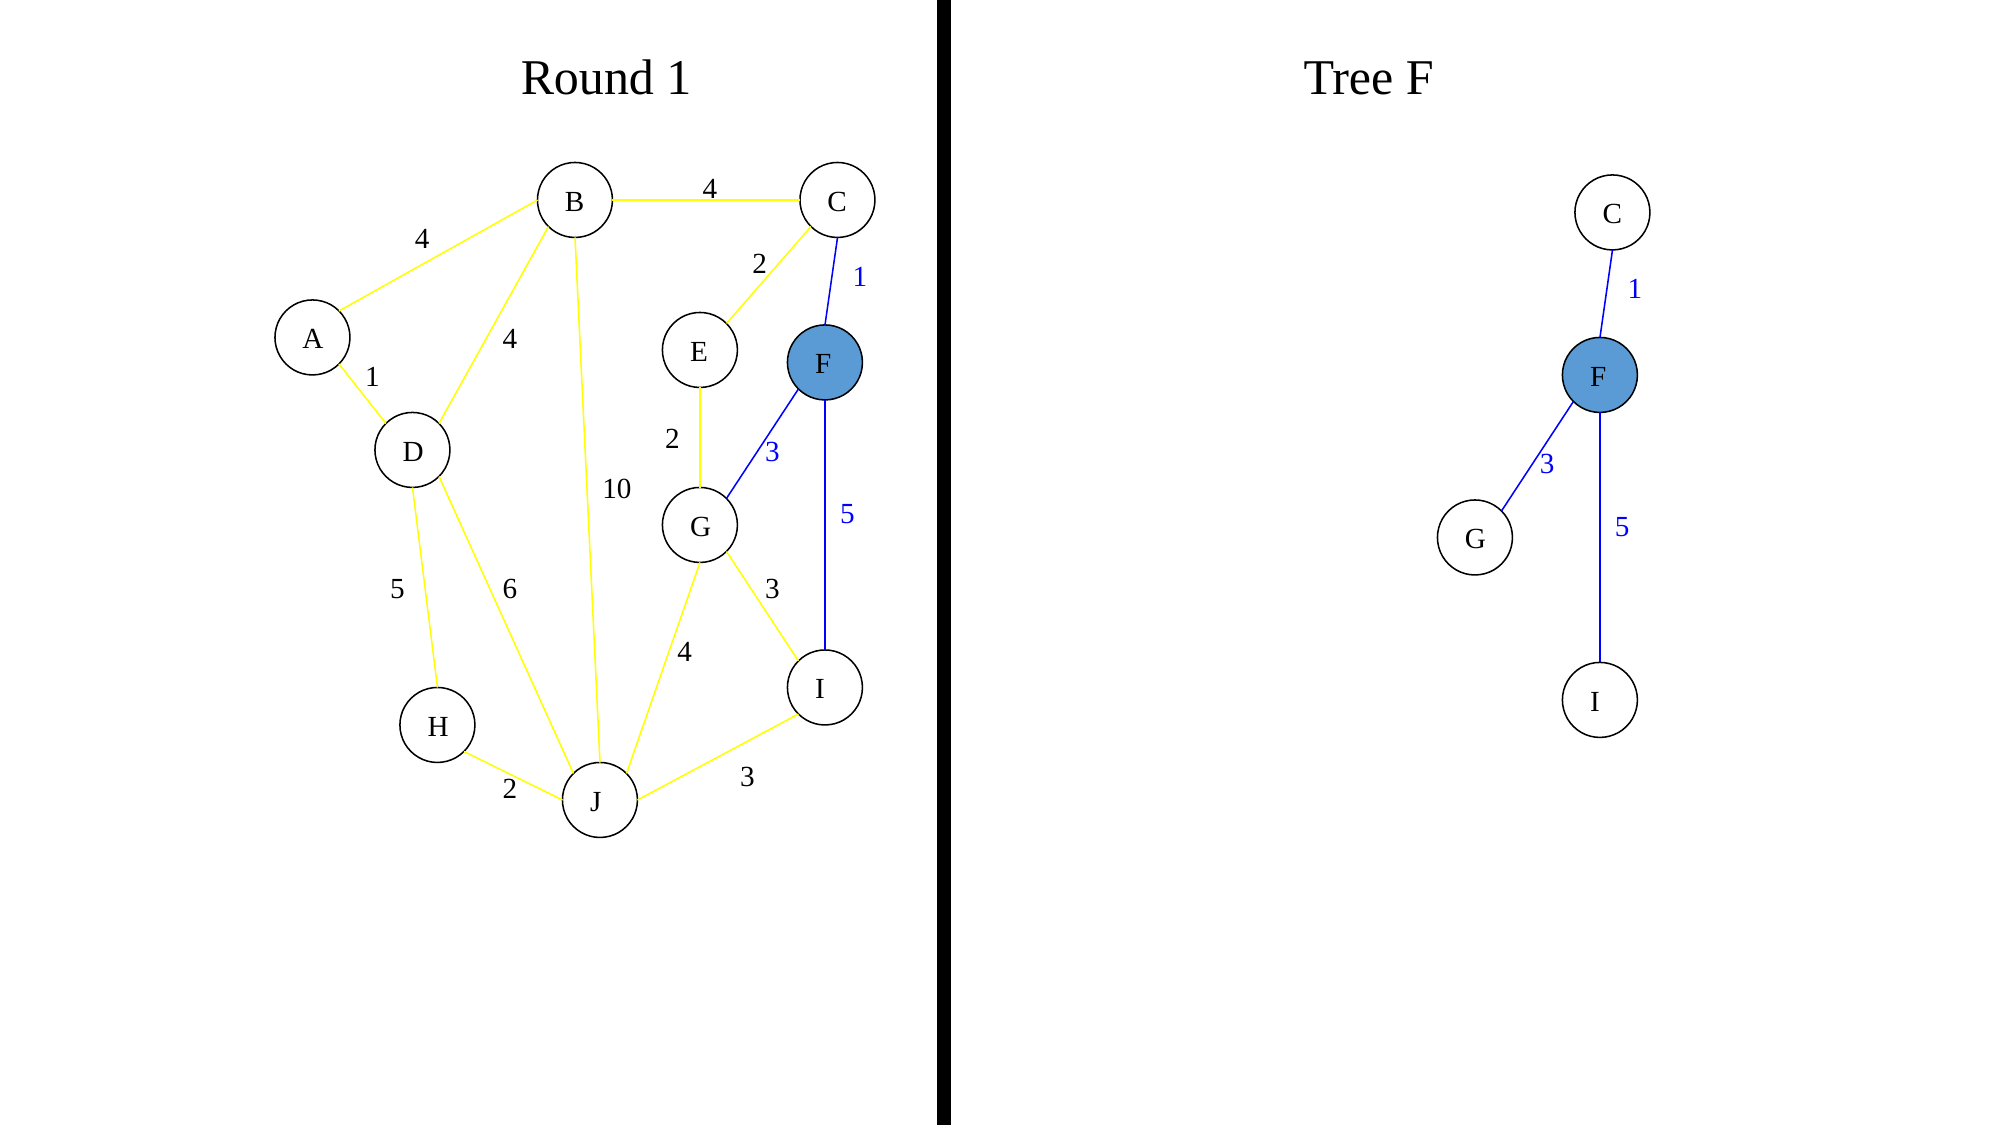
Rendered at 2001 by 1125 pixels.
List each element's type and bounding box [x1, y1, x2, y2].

text_box [387, 37, 825, 113]
text_box [274, 162, 883, 838]
text_box [1437, 174, 1658, 738]
text_box [1149, 37, 1588, 113]
text_box [937, 0, 950, 1125]
